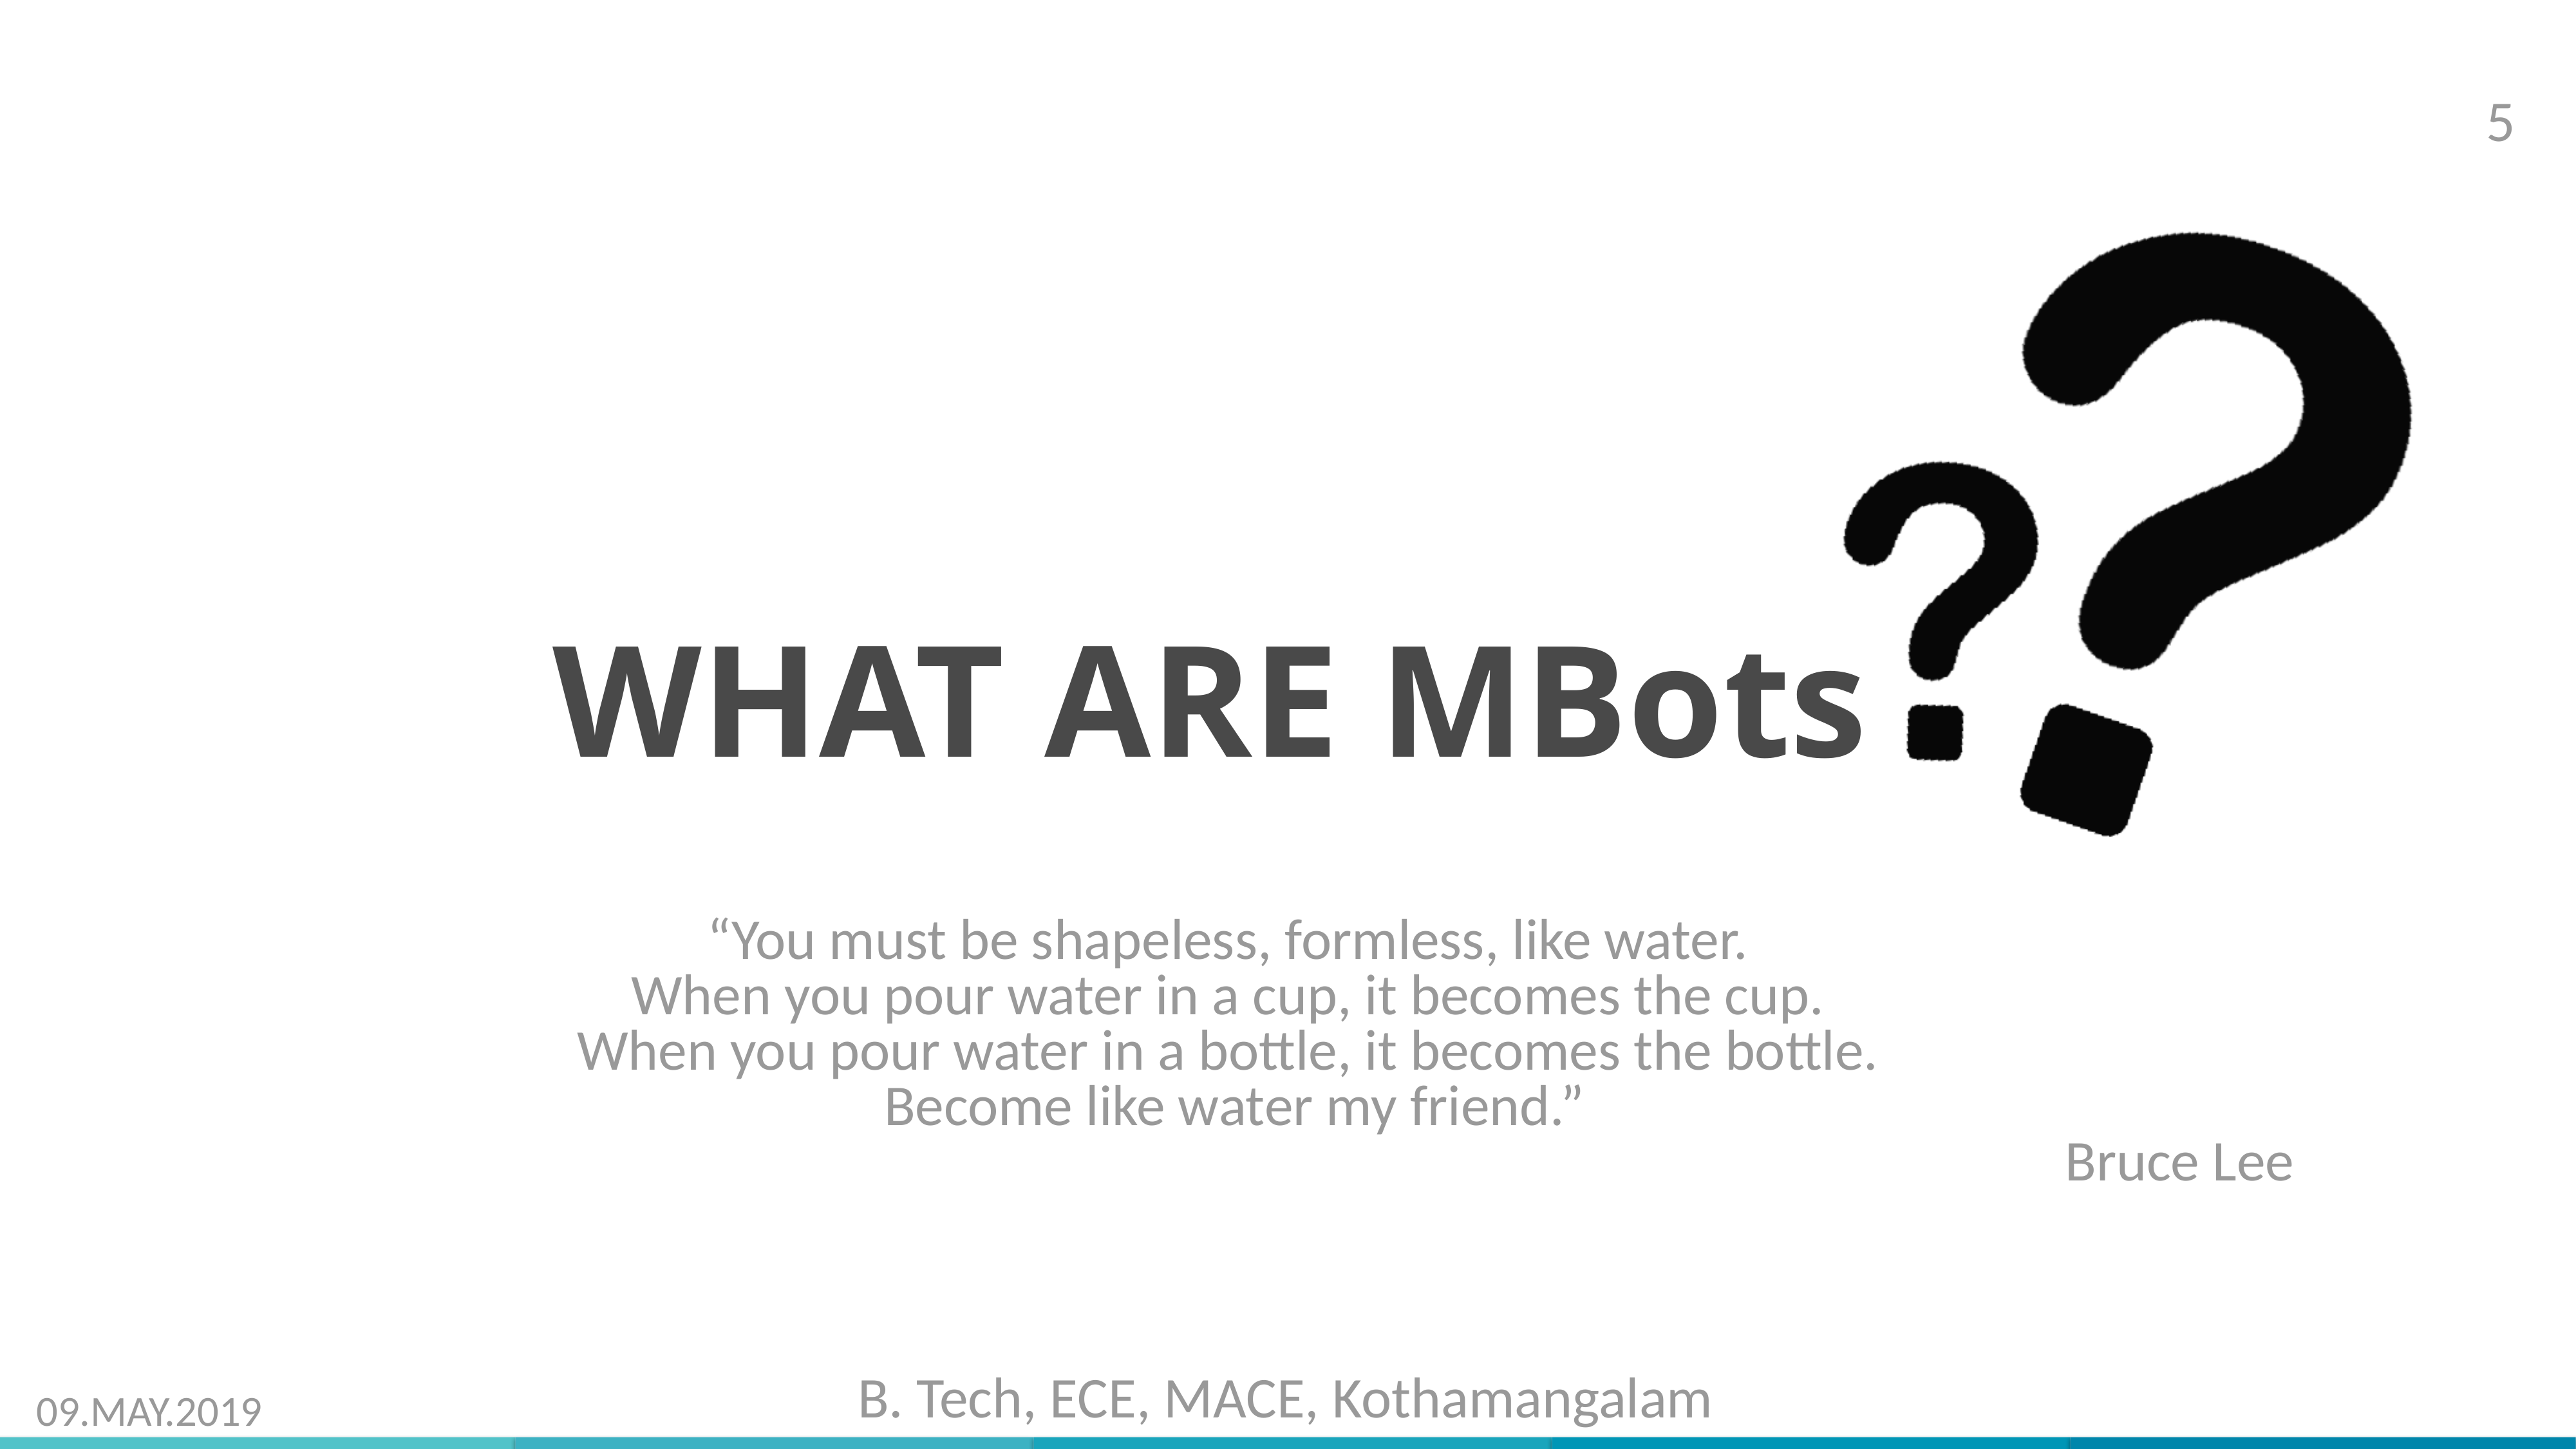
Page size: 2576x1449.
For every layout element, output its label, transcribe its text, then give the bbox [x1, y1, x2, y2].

text_box 5 [2476, 79, 2525, 158]
text_box B. Tech, ECE, MACE, Kothamangalam [848, 1355, 1723, 1449]
picture [1744, 159, 2469, 886]
text_box 09.MAY.2019 [26, 1378, 272, 1439]
text_box “You must be shapeless, formless, like water. When you pour water in a cup, it becomes the cup. When you pour water in a bottle, it becomes the bottle. Become like water my friend.” Bruce Lee [136, 910, 2333, 1197]
text_box WHAT ARE MBots [543, 633, 1787, 791]
